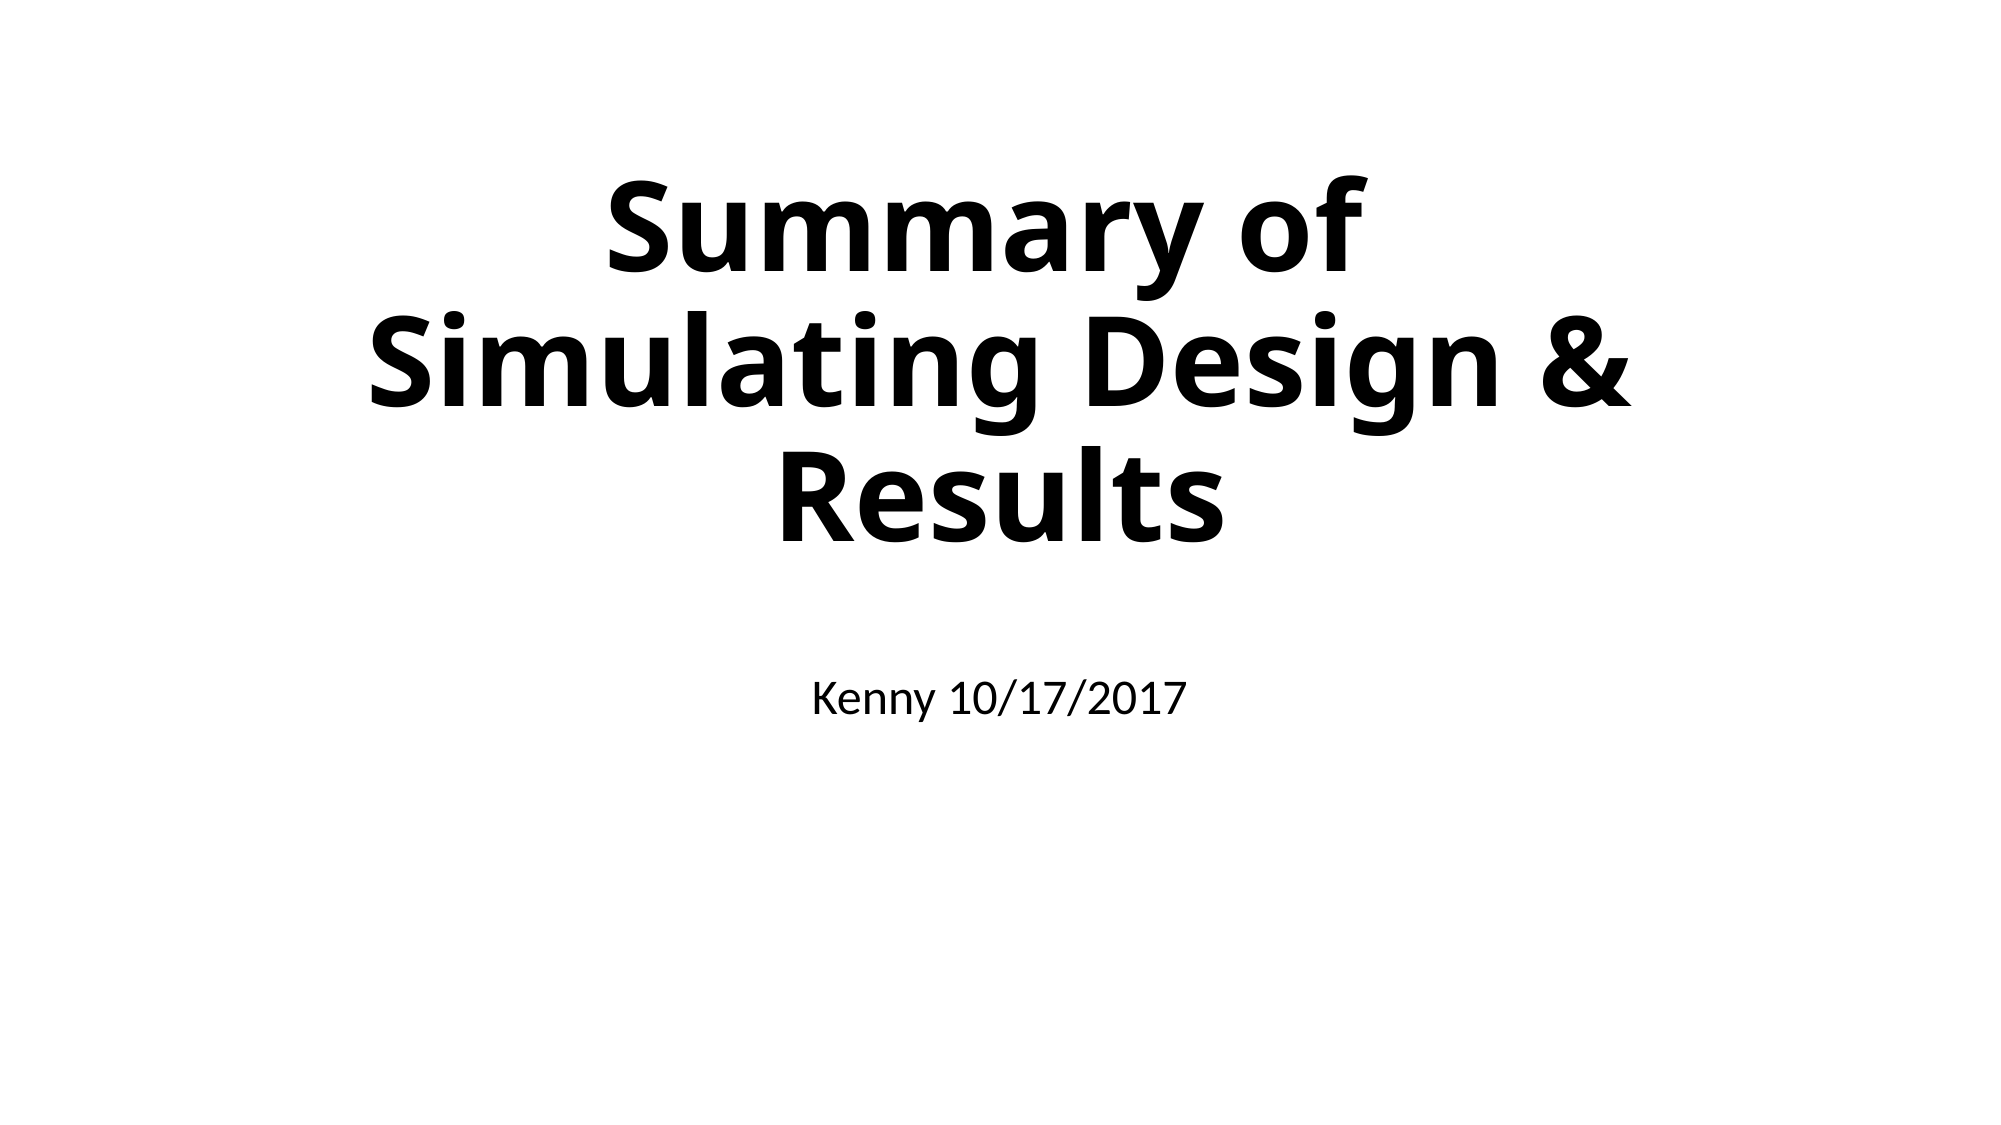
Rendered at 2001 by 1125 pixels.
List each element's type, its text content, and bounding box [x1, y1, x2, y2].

subtitle Kenny 10/17/2017 [249, 664, 1750, 936]
title Summary of Simulating Design & Results [249, 184, 1750, 576]
